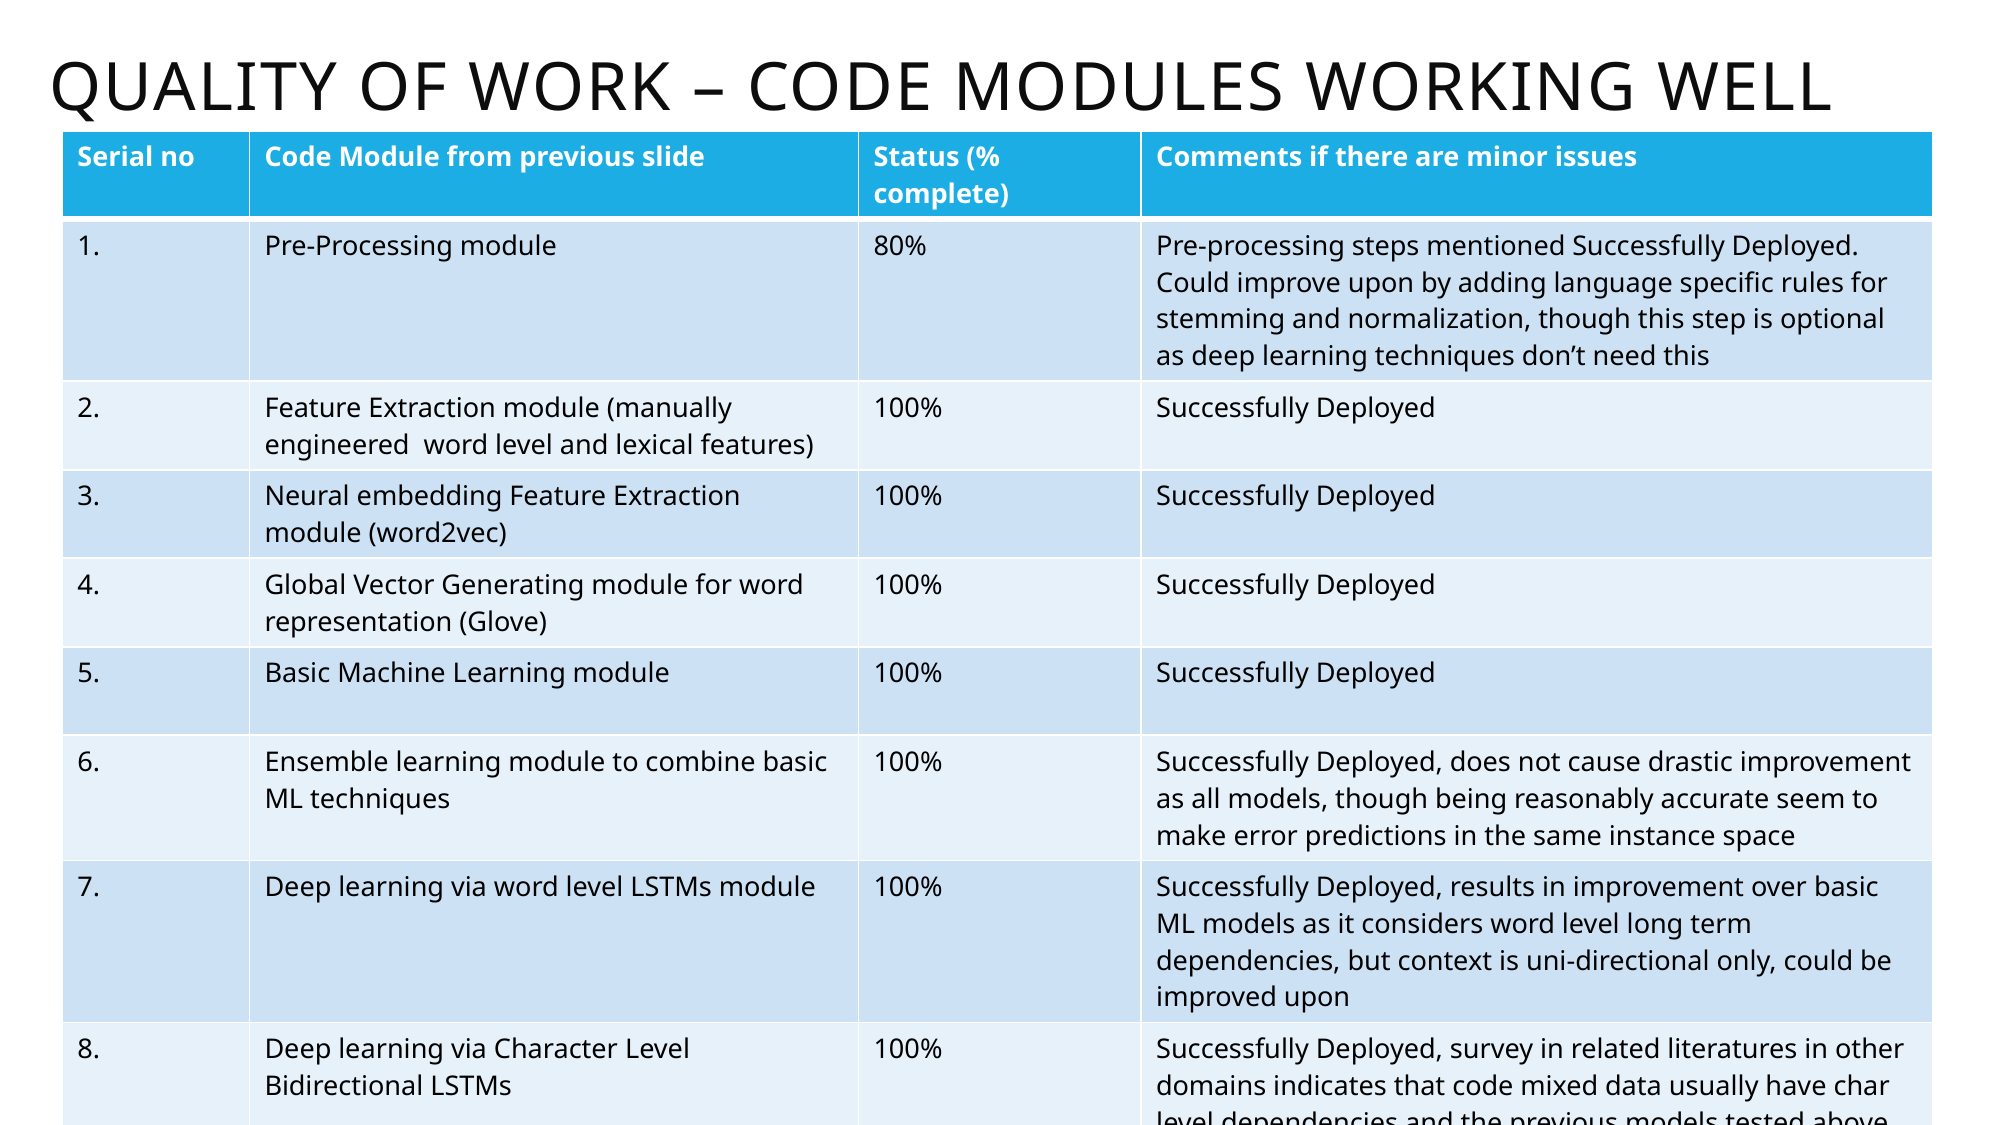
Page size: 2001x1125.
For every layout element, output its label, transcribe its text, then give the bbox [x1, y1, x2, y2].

table_cell Basic Machine Learning module [250, 648, 858, 734]
table_cell Successfully Deployed [1142, 382, 1932, 469]
table_cell 80% [859, 222, 1140, 380]
table_cell 100% [859, 736, 1140, 860]
table_cell 100% [859, 382, 1140, 469]
table_cell 6. [63, 736, 249, 860]
table_cell 2. [63, 382, 249, 469]
table_cell Global Vector Generating module for word representation (Glove) [250, 559, 858, 646]
table_cell Neural embedding Feature Extraction module (word2vec) [250, 471, 858, 557]
table_cell Deep learning via word level LSTMs module [250, 861, 858, 1022]
table_cell Successfully Deployed, results in improvement over basic ML models as it considers word level long term dependencies, but context is uni-directional only, could be improved upon [1142, 861, 1932, 1022]
table_cell Feature Extraction module (manually engineered word level and lexical features) [250, 382, 858, 469]
table_cell 100% [859, 471, 1140, 557]
table_cell Successfully Deployed [1142, 471, 1932, 557]
table_header Code Module from previous slide [250, 132, 858, 216]
table_cell 100% [859, 1023, 1140, 1125]
table_cell Successfully Deployed, does not cause drastic improvement as all models, though being reasonably accurate seem to make error predictions in the same instance space [1142, 736, 1932, 860]
table_cell Successfully Deployed [1142, 559, 1932, 646]
table_header Status (% complete) [859, 132, 1140, 216]
table_header Serial no [63, 132, 249, 216]
title Quality of work – CODE MODULES working well [34, 0, 1858, 215]
table_cell Successfully Deployed [1142, 648, 1932, 734]
table_cell Pre-Processing module [250, 222, 858, 380]
table_cell 100% [859, 861, 1140, 1022]
table_cell 1. [63, 222, 249, 380]
slide_number 10 [1777, 1061, 1938, 1107]
table_cell Ensemble learning module to combine basic ML techniques [250, 736, 858, 860]
table_header Comments if there are minor issues [1142, 132, 1932, 216]
table_cell 3. [63, 471, 249, 557]
table_cell 7. [63, 861, 249, 1022]
table_cell 100% [859, 559, 1140, 646]
table_cell Deep learning via Character Level Bidirectional LSTMs [250, 1023, 858, 1125]
table_cell Successfully Deployed, survey in related literatures in other domains indicates that code mixed data usually have char level dependencies and the previous models tested above are independent of this factor to a large extent. This model gives better results over other models [1142, 1023, 1932, 1125]
table_cell Pre-processing steps mentioned Successfully Deployed. Could improve upon by adding language specific rules for stemming and normalization, though this step is optional as deep learning techniques don’t need this [1142, 222, 1932, 380]
table_cell 5. [63, 648, 249, 734]
table_cell 8. [63, 1023, 249, 1125]
table_cell 100% [859, 648, 1140, 734]
table_cell 4. [63, 559, 249, 646]
